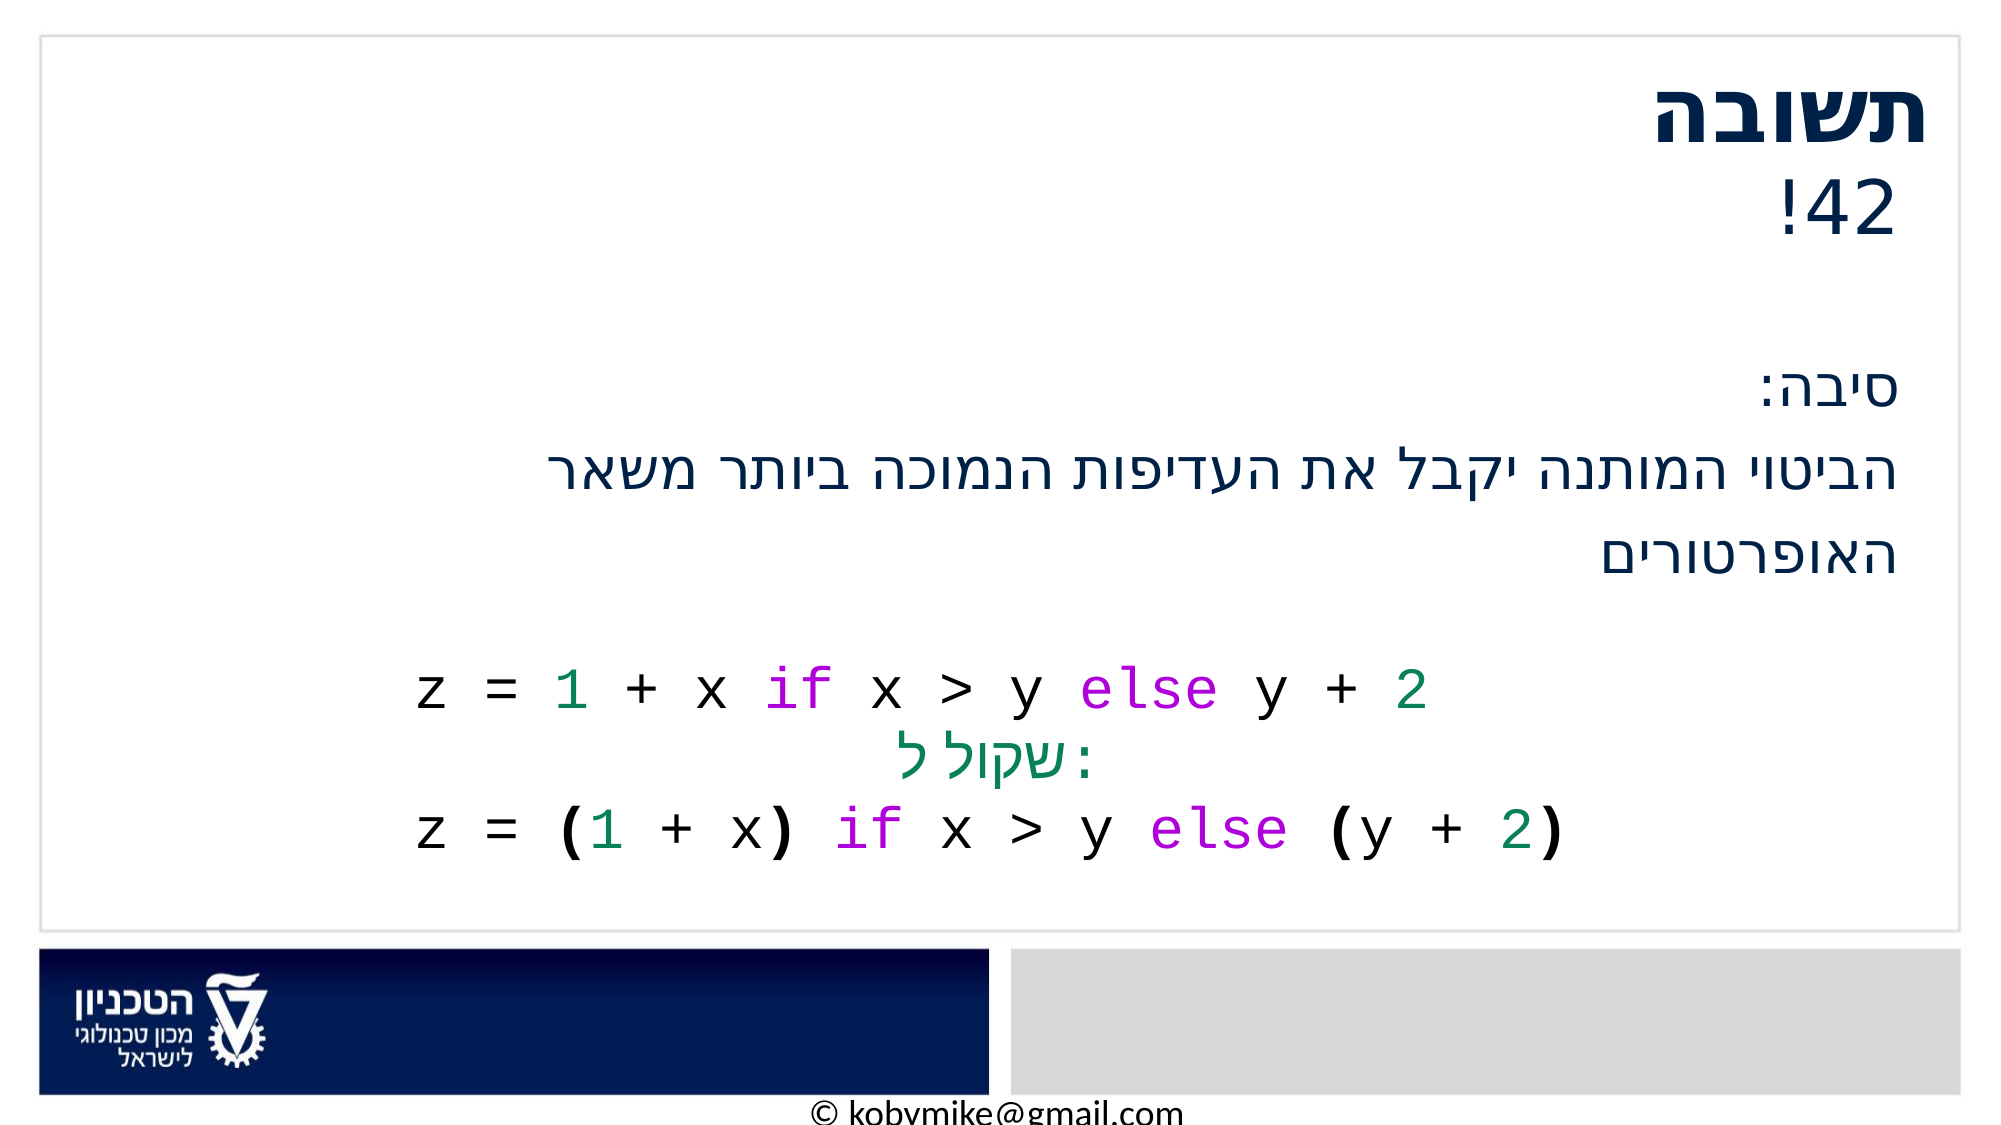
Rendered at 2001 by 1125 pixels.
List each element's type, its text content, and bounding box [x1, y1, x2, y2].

title תשובה [222, 4, 1947, 222]
picture [1139, 1110, 1149, 1124]
picture [937, 1110, 944, 1125]
picture [1061, 1110, 1068, 1125]
picture [0, 0, 2000, 1125]
picture [1050, 1110, 1057, 1125]
picture [1171, 1110, 1178, 1125]
picture [1006, 1111, 1013, 1121]
picture [1160, 1110, 1167, 1125]
picture [869, 1110, 879, 1124]
picture [926, 1110, 933, 1125]
picture [979, 1110, 988, 1115]
list 42! סיבה: הביטוי המותנה יקבל את העדיפות הנמוכה ביותר משאר האופרטורים [227, 162, 1953, 877]
text_box z = 1 + x if x > y else y + 2 שקול ל: z = (1 + x) if x > y else (y + 2) [399, 642, 1601, 1008]
picture [854, 1117, 860, 1125]
picture [1032, 1110, 1039, 1117]
picture [890, 1110, 899, 1124]
picture [1079, 1118, 1086, 1124]
picture [813, 1102, 835, 1125]
picture [965, 1117, 971, 1125]
